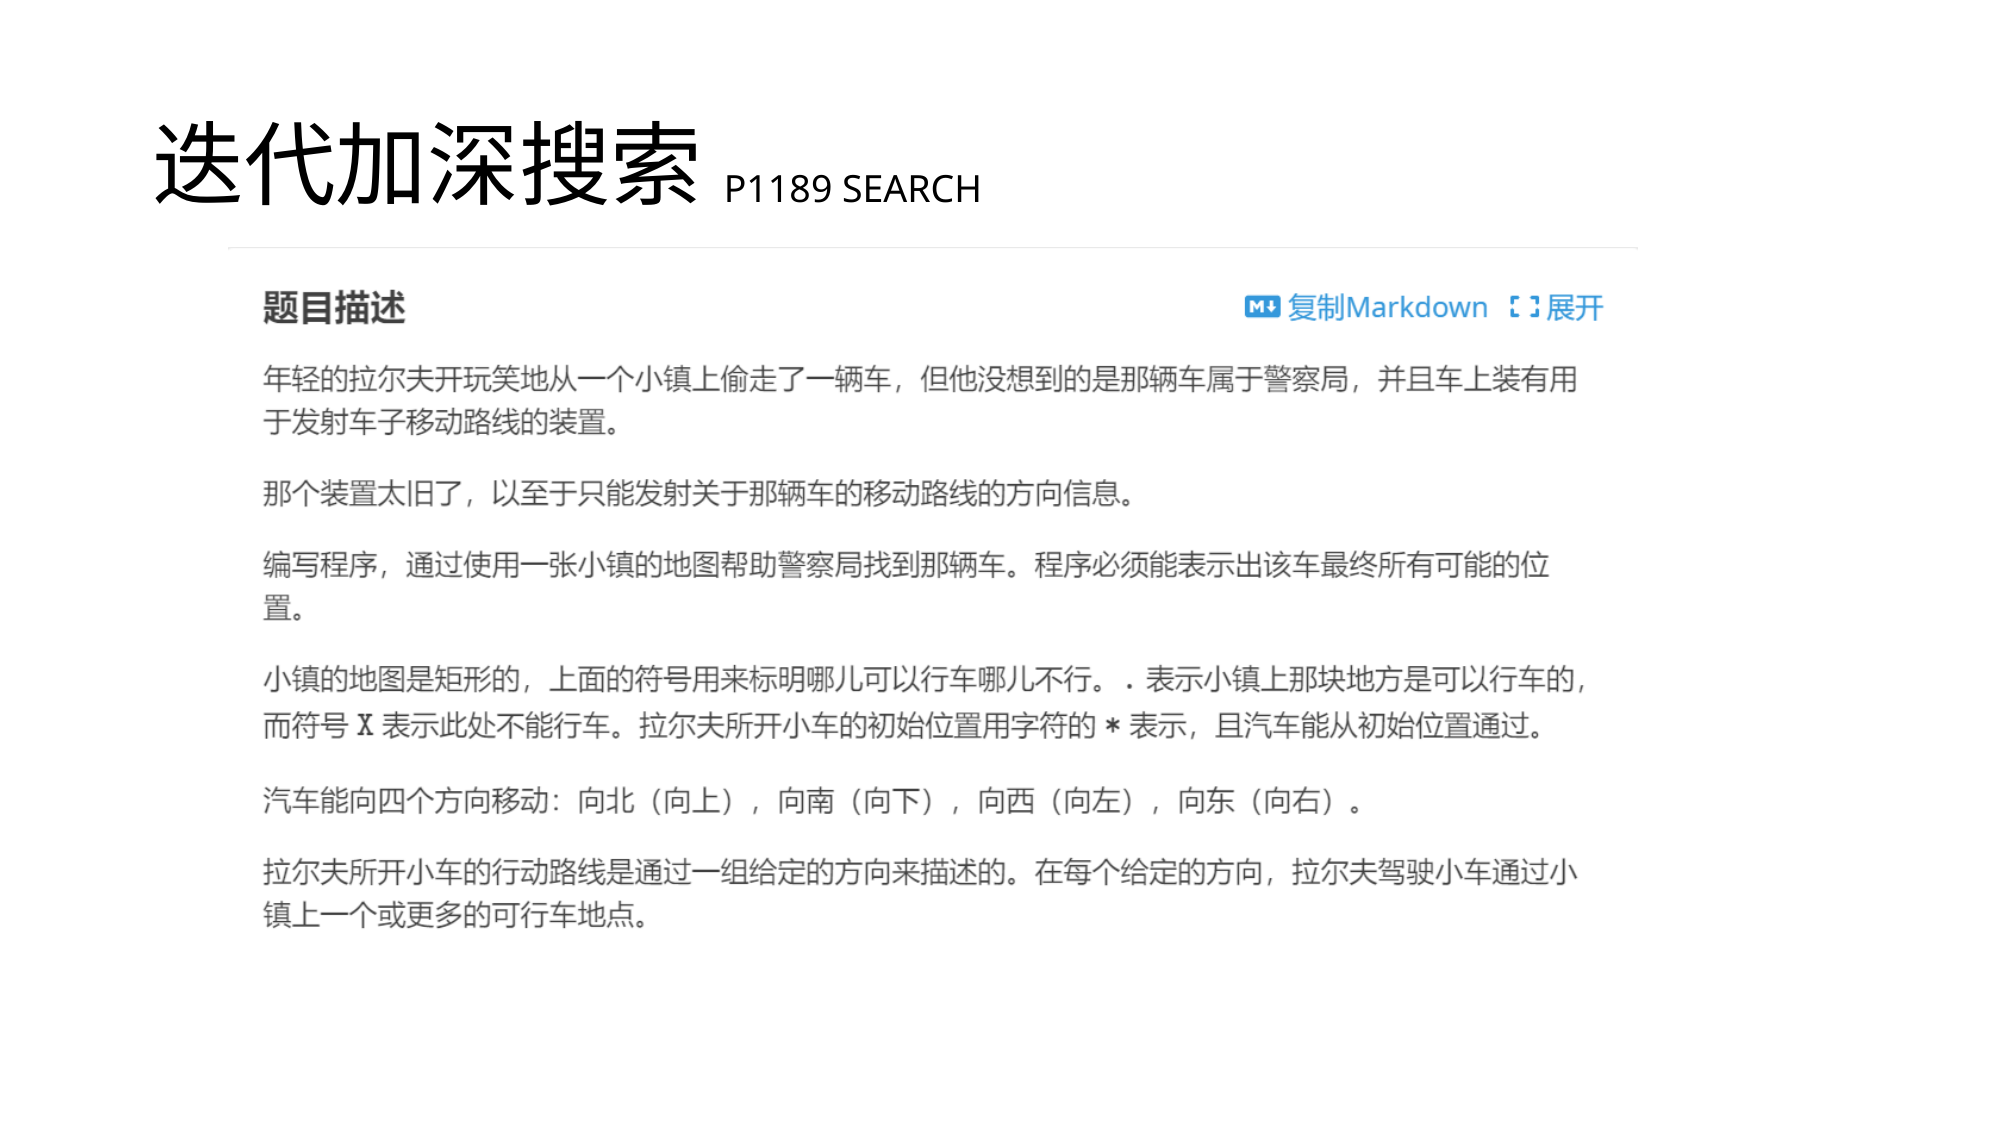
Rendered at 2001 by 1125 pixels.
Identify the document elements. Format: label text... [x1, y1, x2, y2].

text_box P1189 SEARCH [708, 157, 1116, 217]
picture [228, 247, 1638, 978]
title 迭代加深搜索 [137, 59, 1863, 278]
